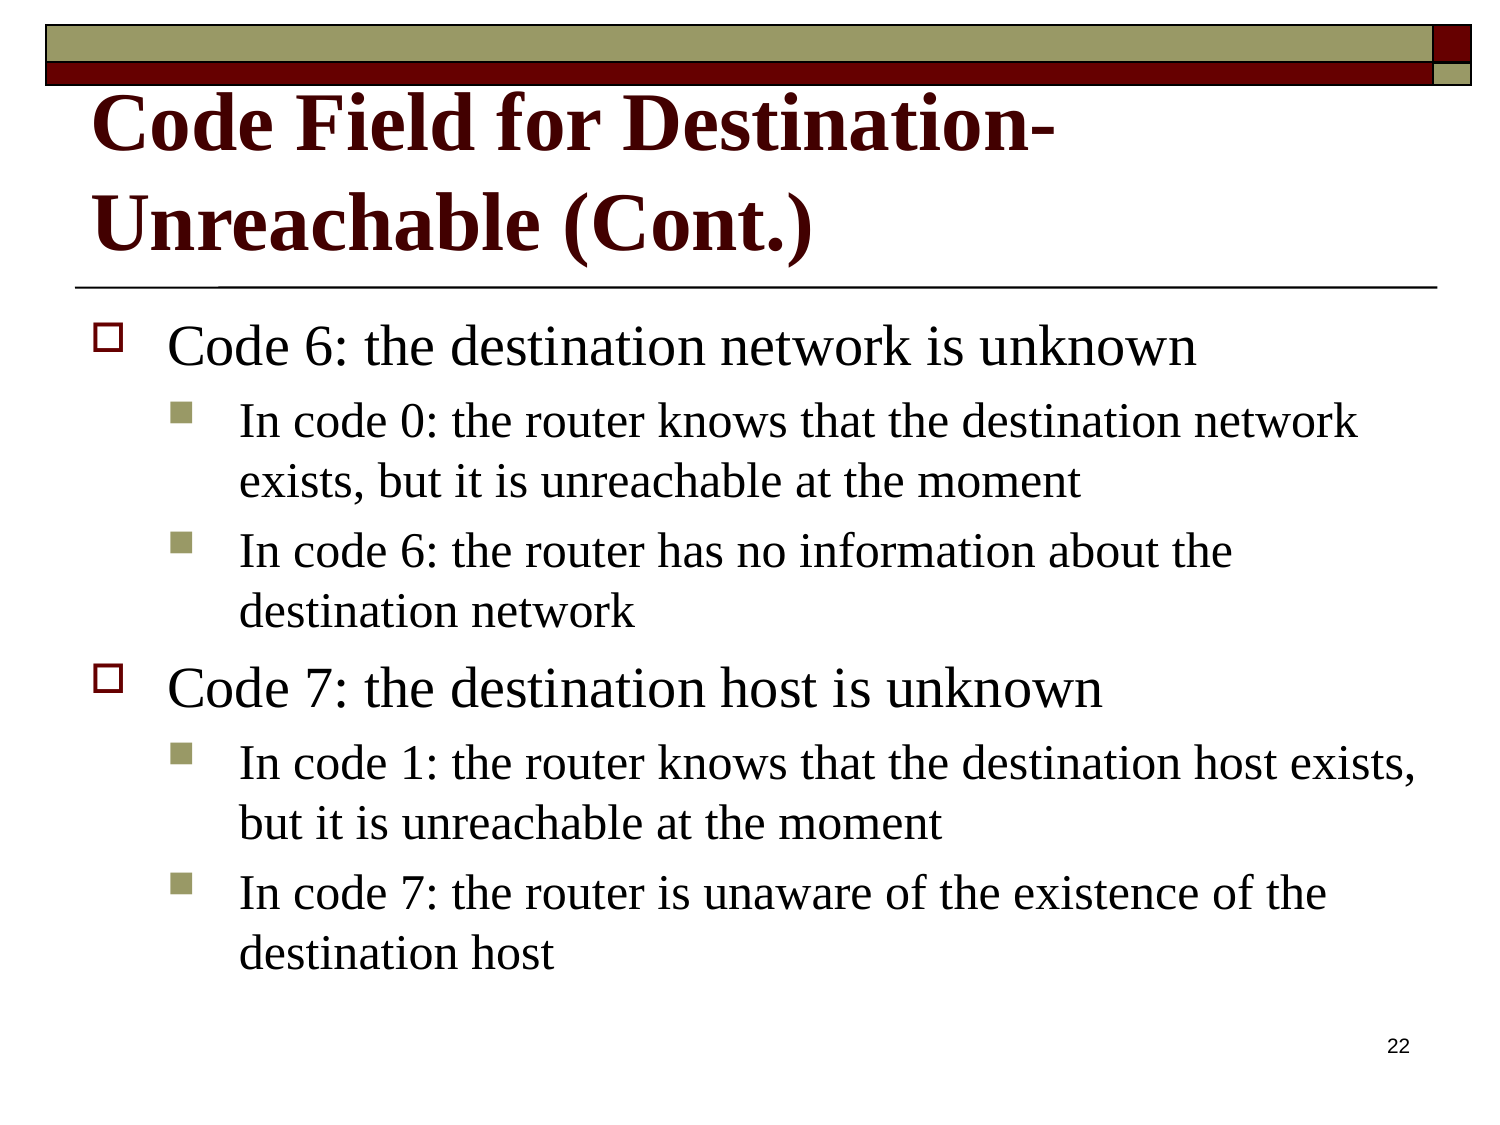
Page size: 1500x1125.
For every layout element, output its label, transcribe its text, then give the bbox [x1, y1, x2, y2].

slide_number 22 [1112, 1024, 1426, 1101]
list Code 6: the destination network is unknown In code 0: the router knows that the destination network exists, but it is unreachable at the moment In code 6: the router has no information about the destination network Code 7: the destination host is unknown In code 1: the router knows that the destination host exists, but it is unreachable at the moment In code 7: the router is unaware of the existence of the destination host [74, 299, 1454, 1006]
title Code Field for Destination-Unreachable (Cont.) [74, 87, 1426, 276]
